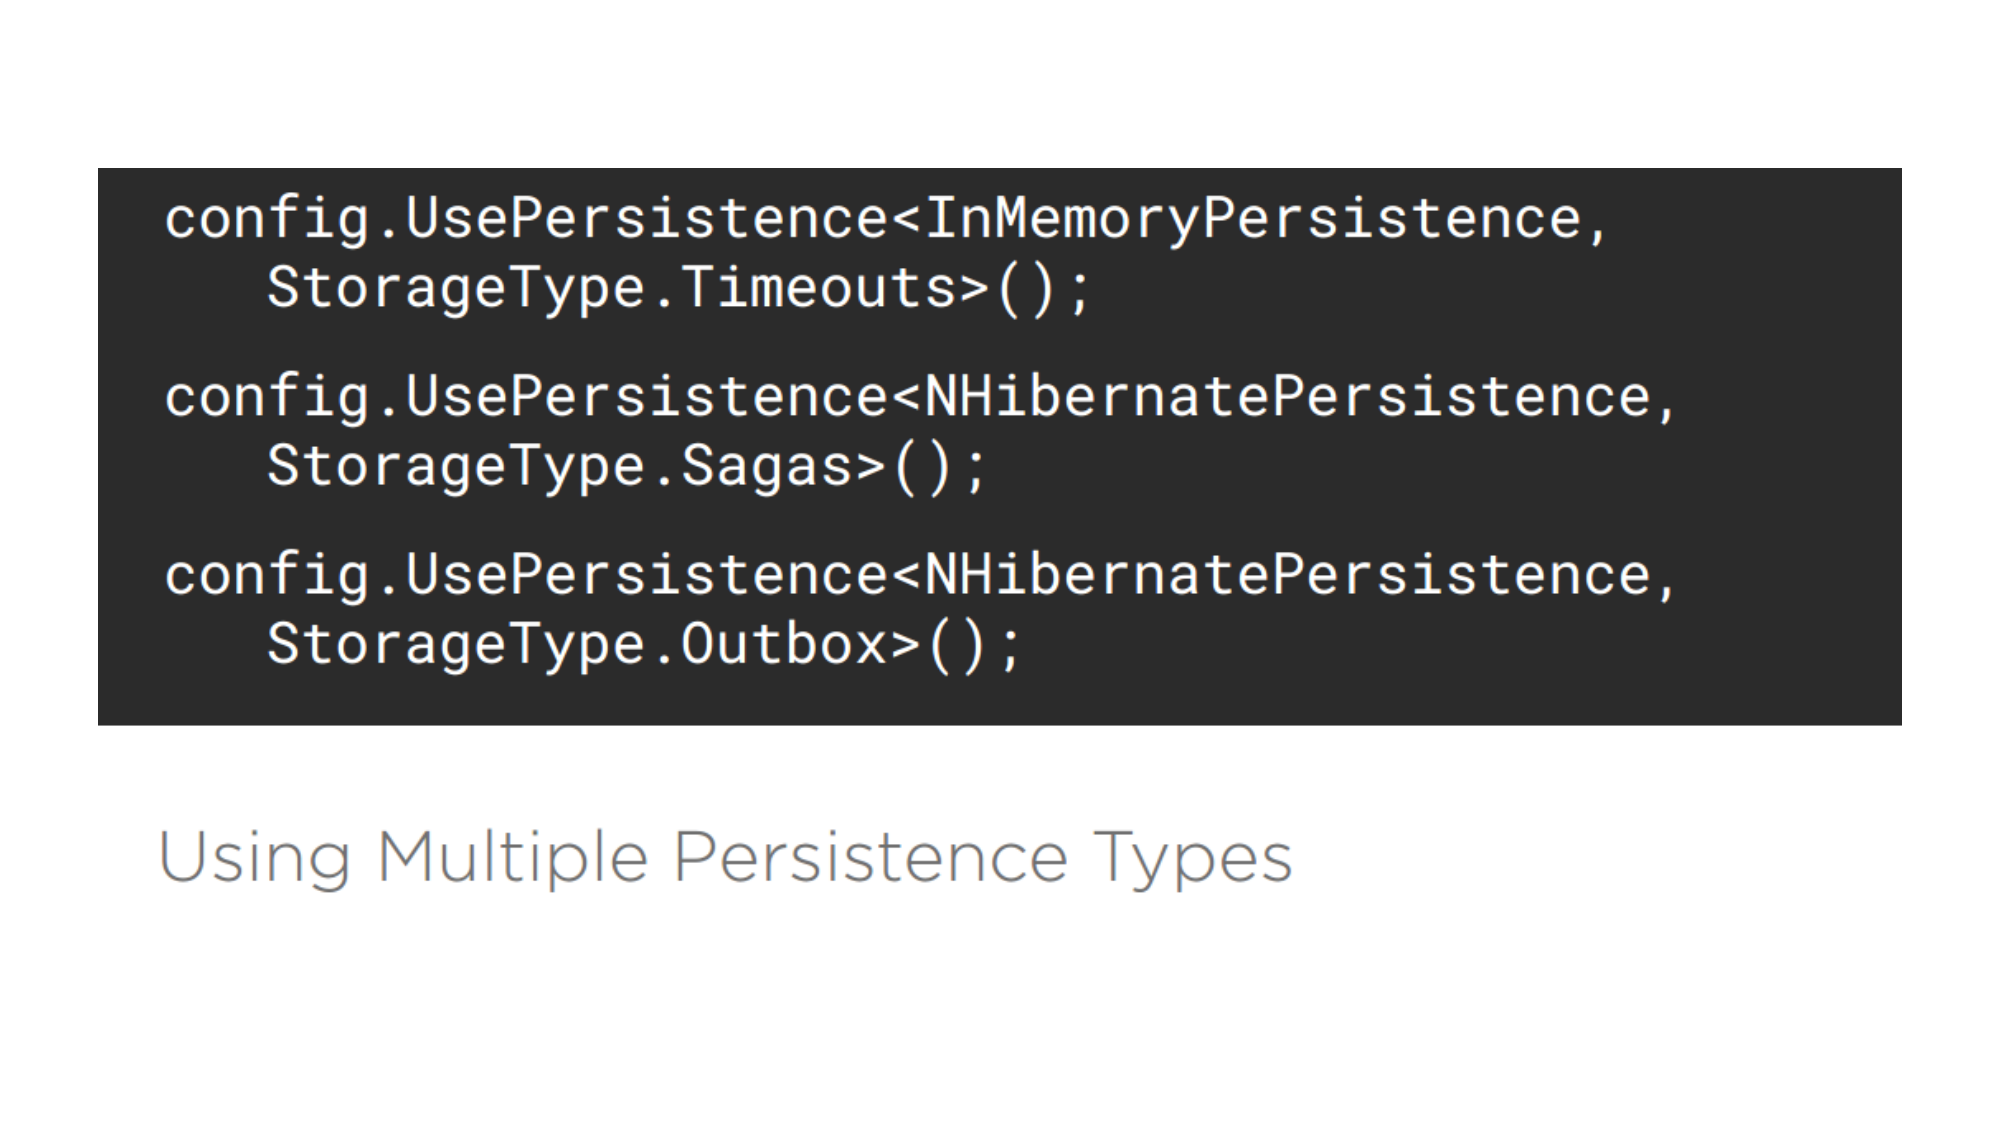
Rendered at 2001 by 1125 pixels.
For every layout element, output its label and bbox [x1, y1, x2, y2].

picture [98, 168, 1902, 957]
